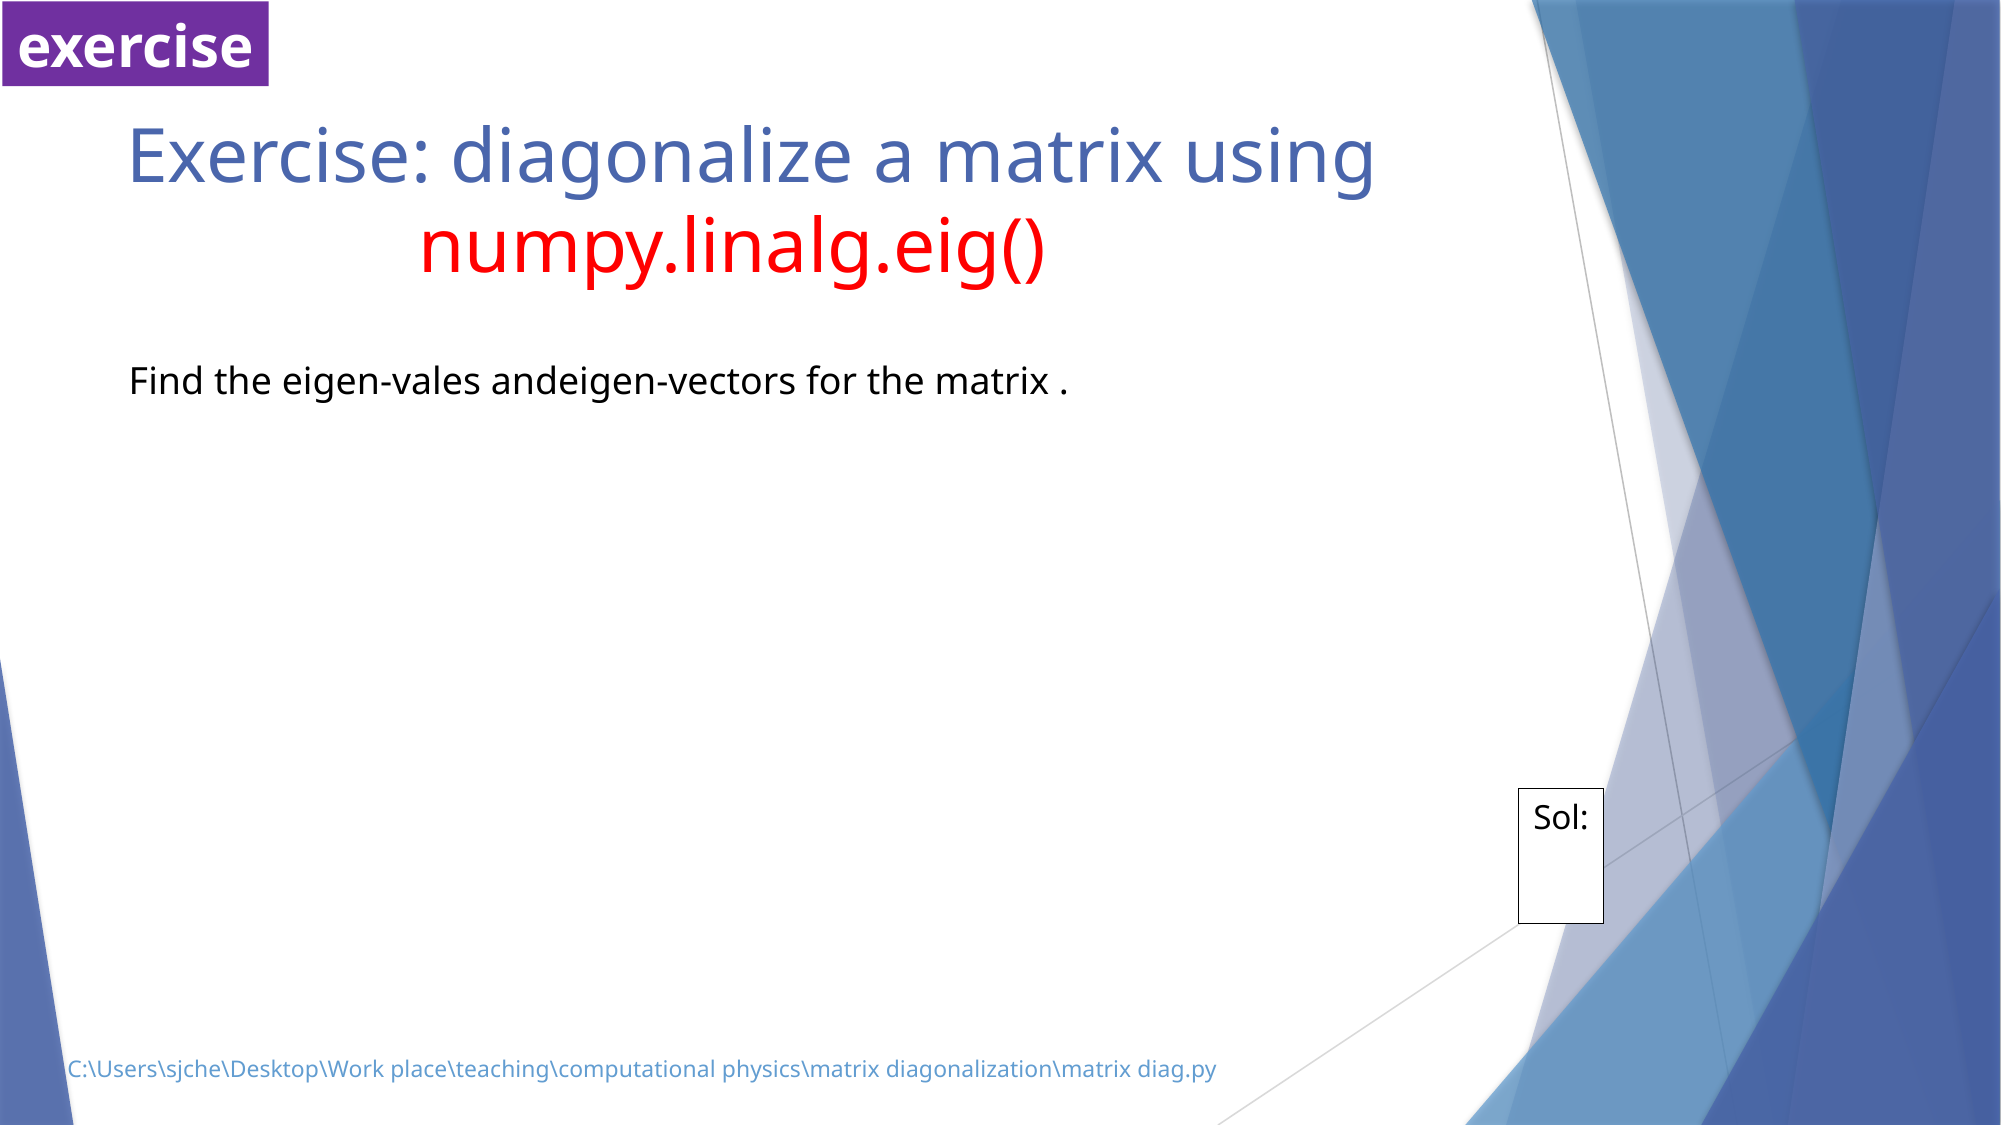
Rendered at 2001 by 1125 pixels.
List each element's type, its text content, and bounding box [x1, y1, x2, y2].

text_box exercise [2, 1, 269, 87]
title Exercise: diagonalize a matrix using numpy.linalg.eig() [111, 99, 1522, 317]
text_box C:\Users\sjche\Desktop\Work place\teaching\computational physics\matrix diagonalization\matrix diag.py [52, 1046, 1233, 1089]
